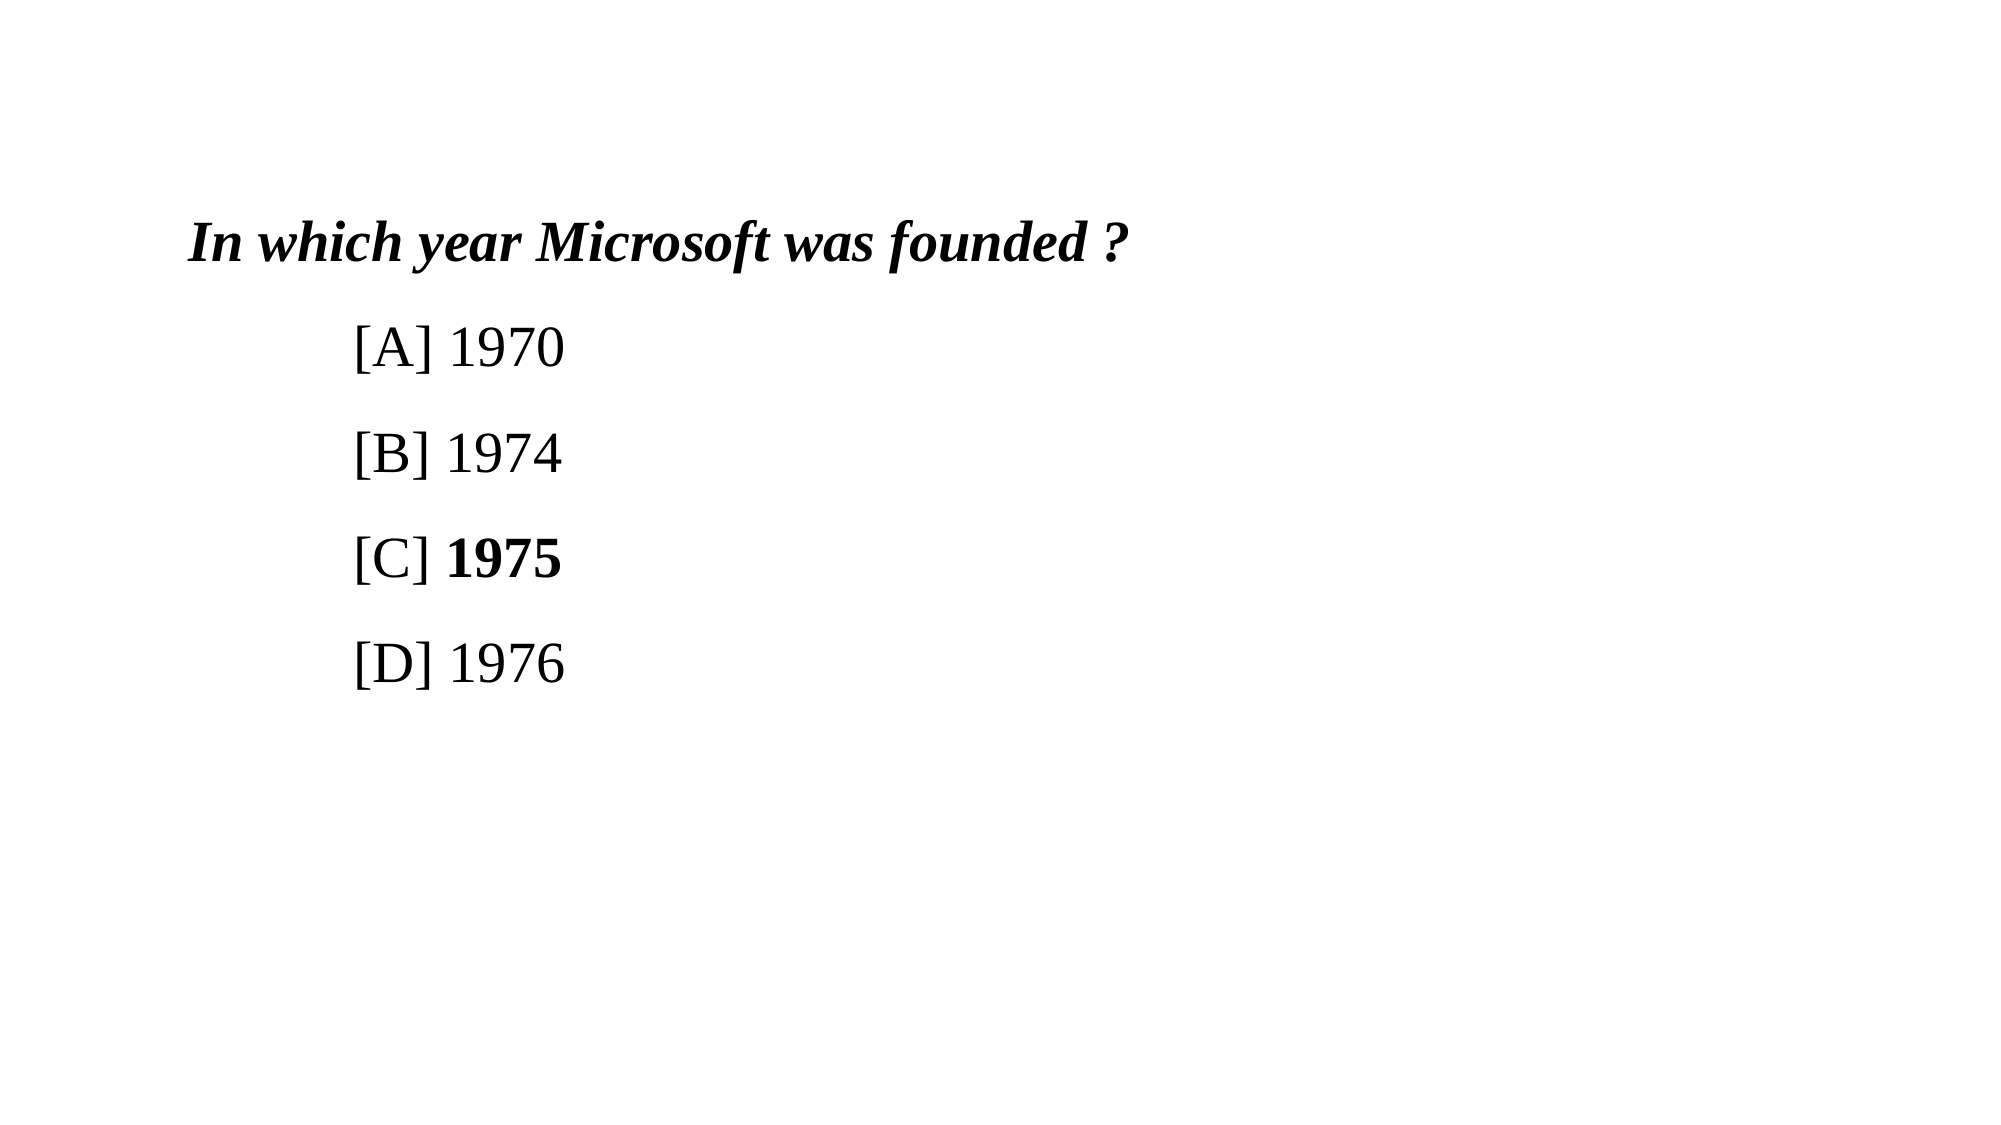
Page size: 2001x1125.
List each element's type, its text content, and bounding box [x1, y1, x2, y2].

text_box In which year Microsoft was founded ? [A] 1970 [B] 1974 [C] 1975 [D] 1976 [173, 185, 1174, 702]
